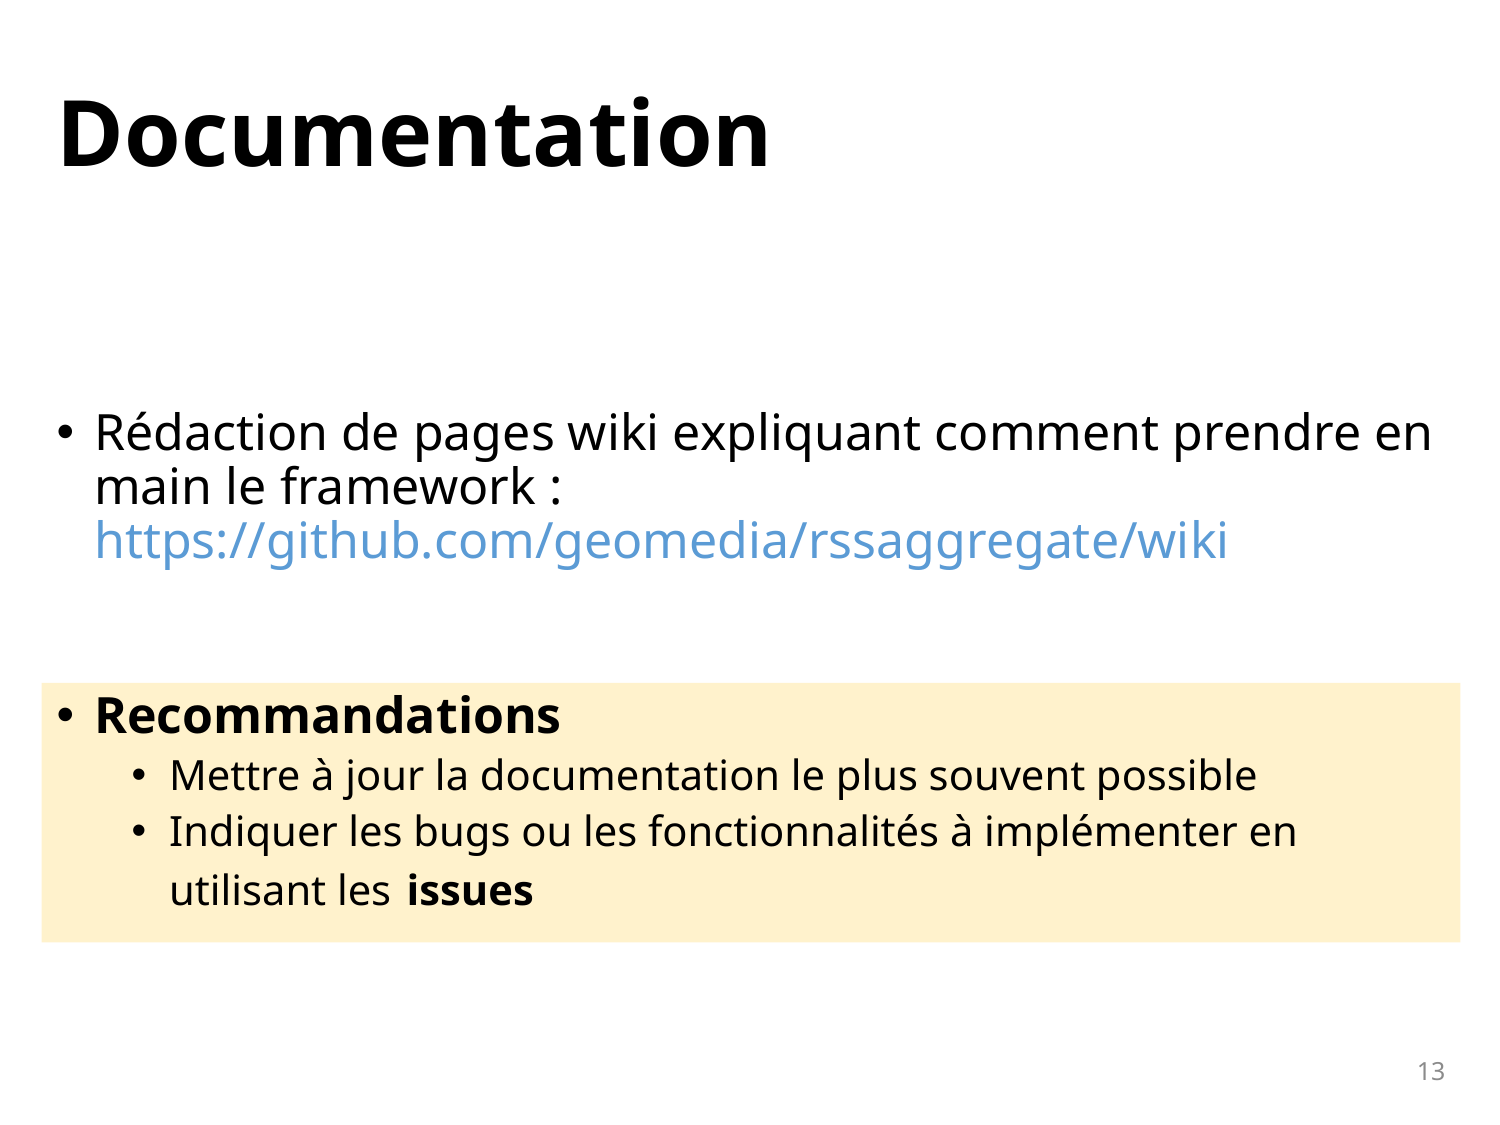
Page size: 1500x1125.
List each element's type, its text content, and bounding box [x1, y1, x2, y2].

list Rédaction de pages wiki expliquant comment prendre en main le framework : https://github.com/geomedia/rssaggregate/wiki [41, 399, 1461, 599]
slide_number 13 [1059, 1042, 1461, 1103]
text_box Recommandations Mettre à jour la documentation le plus souvent possible Indiquer les bugs ou les fonctionnalités à implémenter en utilisant les issues [41, 682, 1461, 943]
title Documentation [41, 59, 1461, 215]
